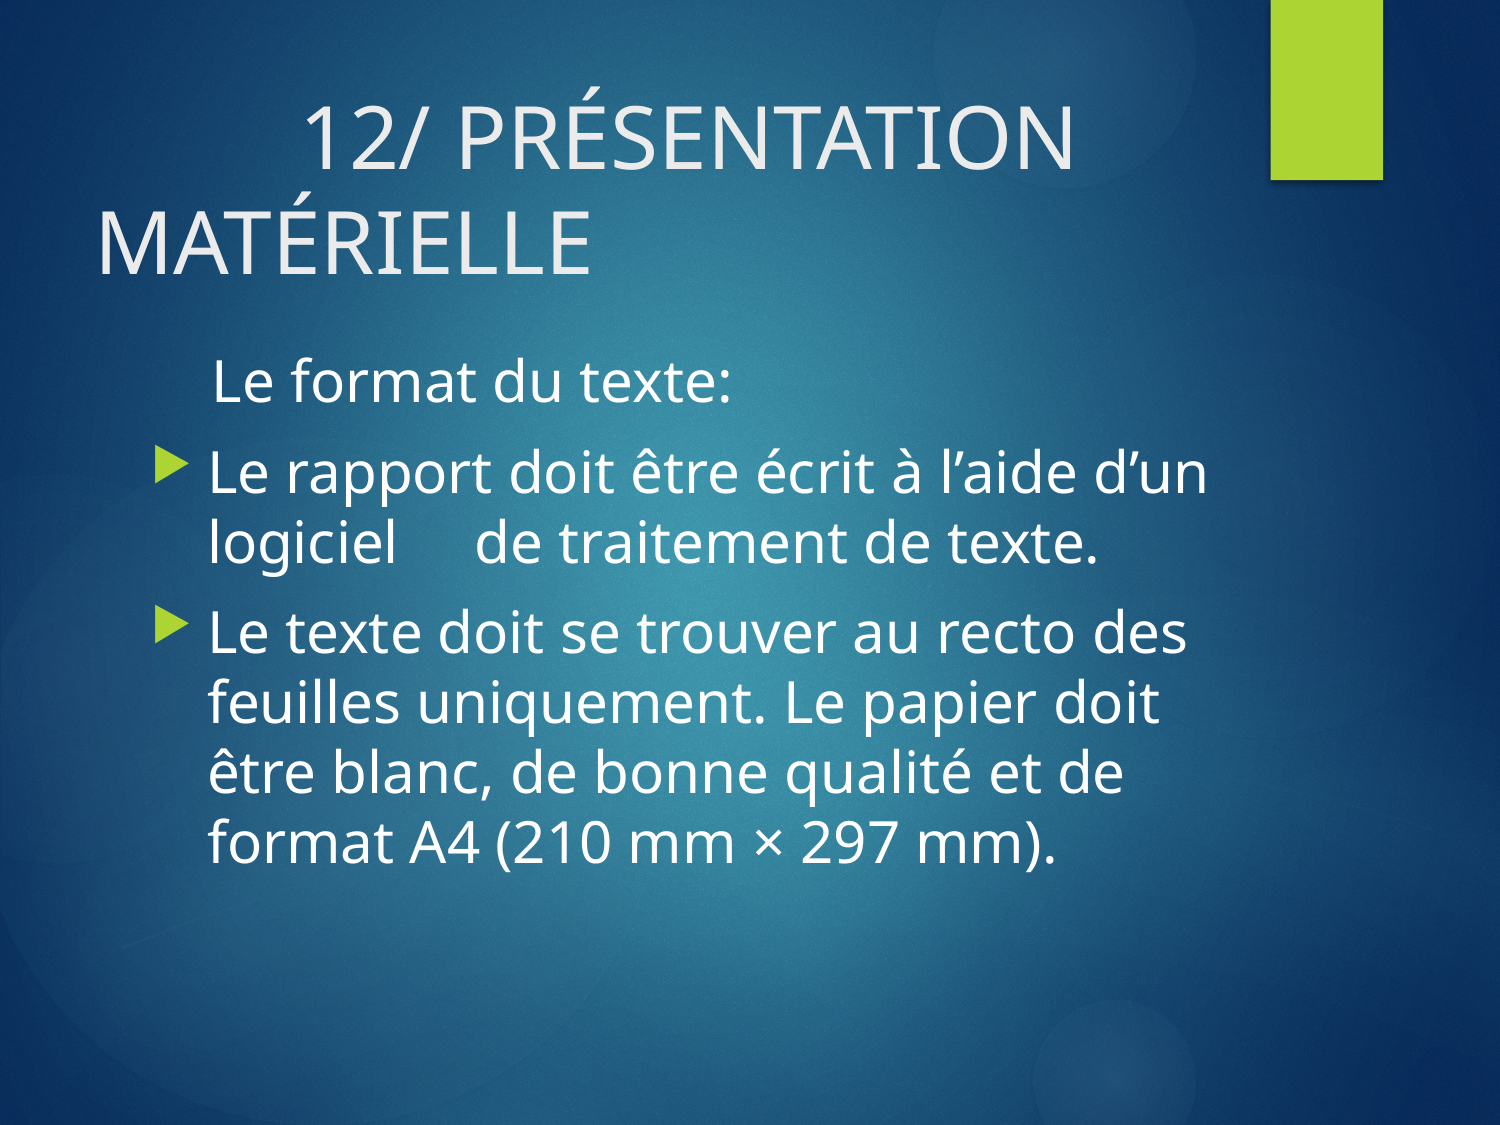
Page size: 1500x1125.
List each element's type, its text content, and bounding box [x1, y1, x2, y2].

list Le format du texte: Le rapport doit être écrit à l’aide d’un logiciel de traitement de texte. Le texte doit se trouver au recto des feuilles uniquement. Le papier doit être blanc, de bonne qualité et de format A4 (210 mm × 297 mm). [135, 336, 1237, 1025]
title 12/ PRÉSENTATION MATÉRIELLE [79, 74, 1237, 304]
